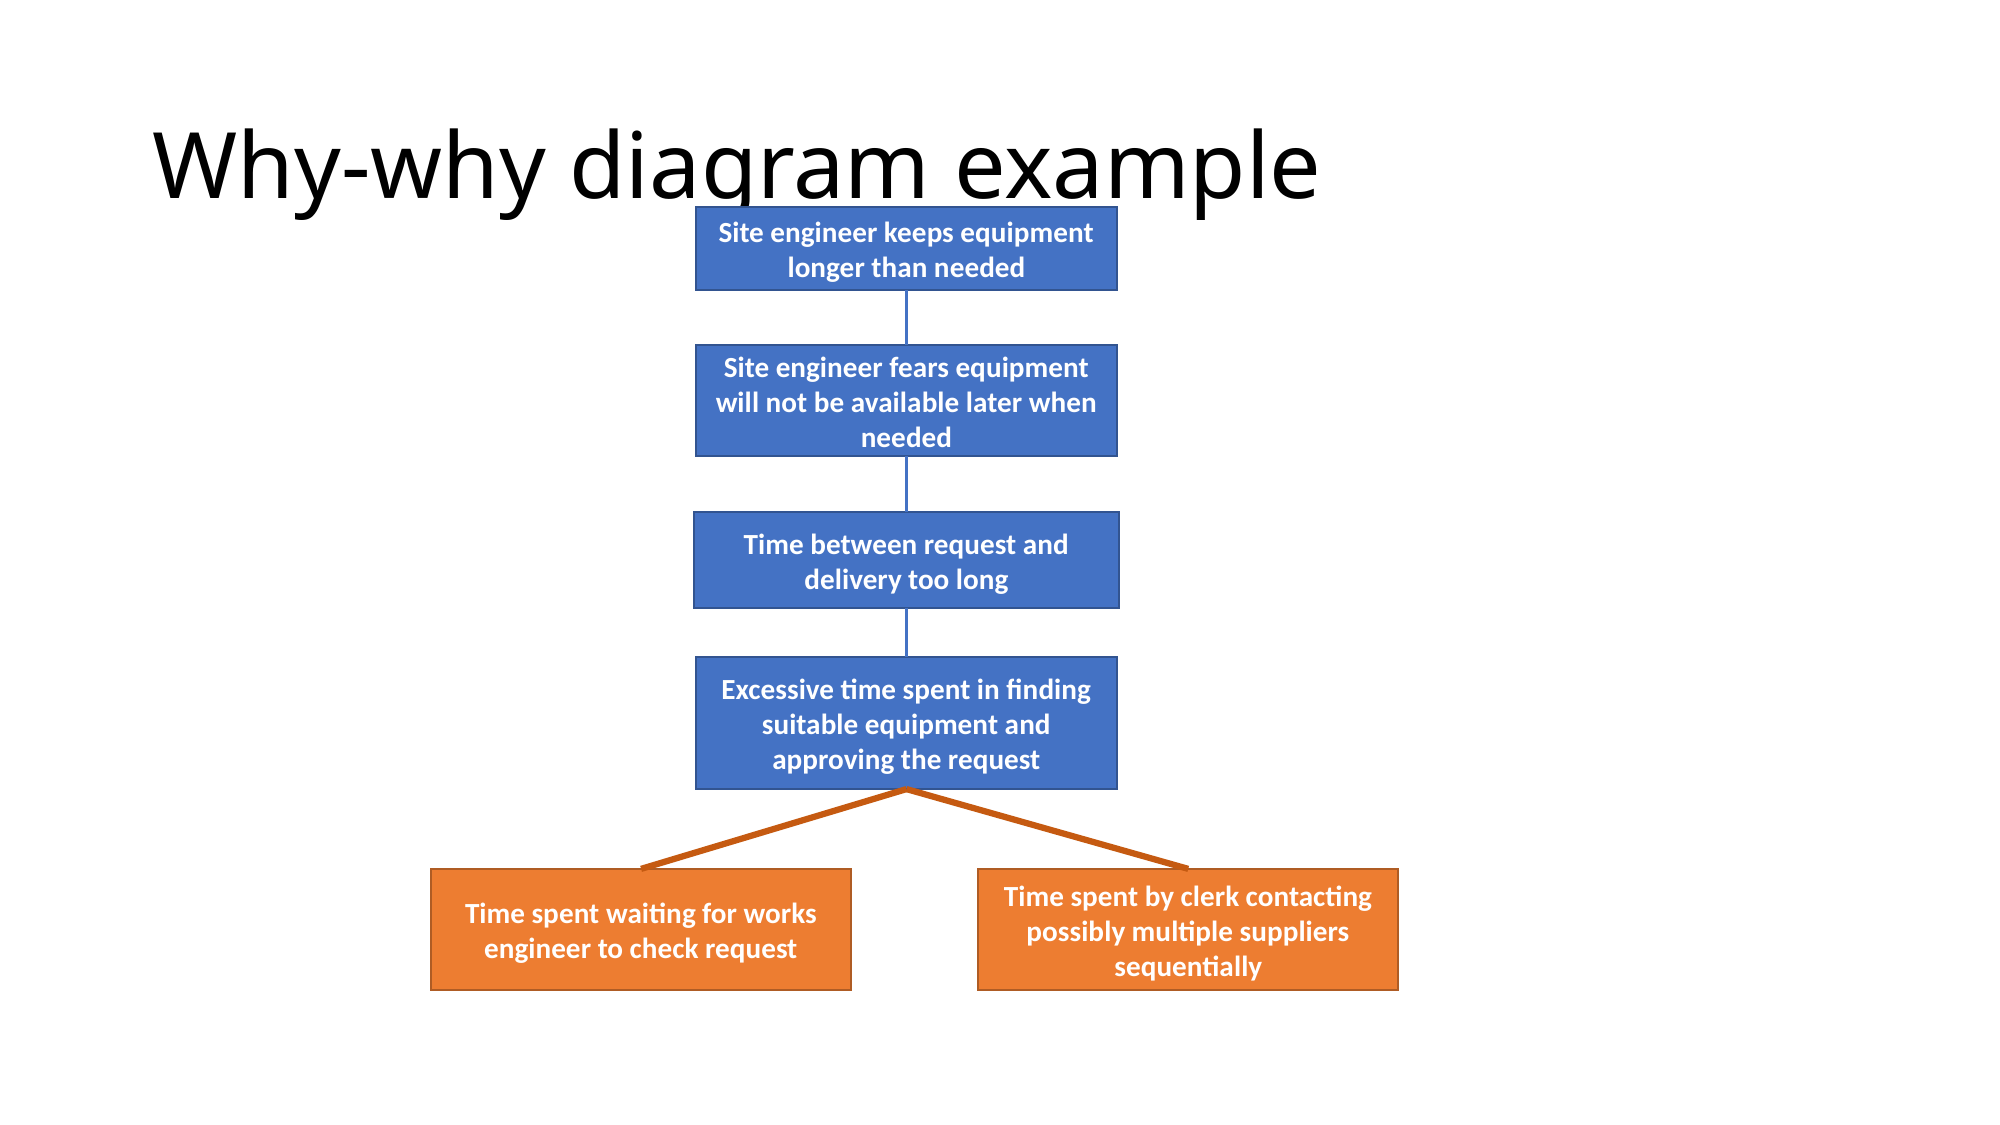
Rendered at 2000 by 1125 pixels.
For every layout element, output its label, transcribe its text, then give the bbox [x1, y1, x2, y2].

title Why-why diagram example [137, 59, 1862, 278]
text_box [641, 789, 906, 869]
text_box Time between request and delivery too long [693, 511, 1120, 609]
text_box Site engineer keeps equipment longer than needed [695, 206, 1118, 291]
text_box Site engineer fears equipment will not be available later when needed [695, 344, 1118, 457]
text_box Time spent by clerk contacting possibly multiple suppliers sequentially [977, 868, 1399, 991]
text_box Excessive time spent in finding suitable equipment and approving the request [695, 656, 1118, 789]
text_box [906, 789, 1189, 869]
text_box Time spent waiting for works engineer to check request [430, 868, 852, 991]
